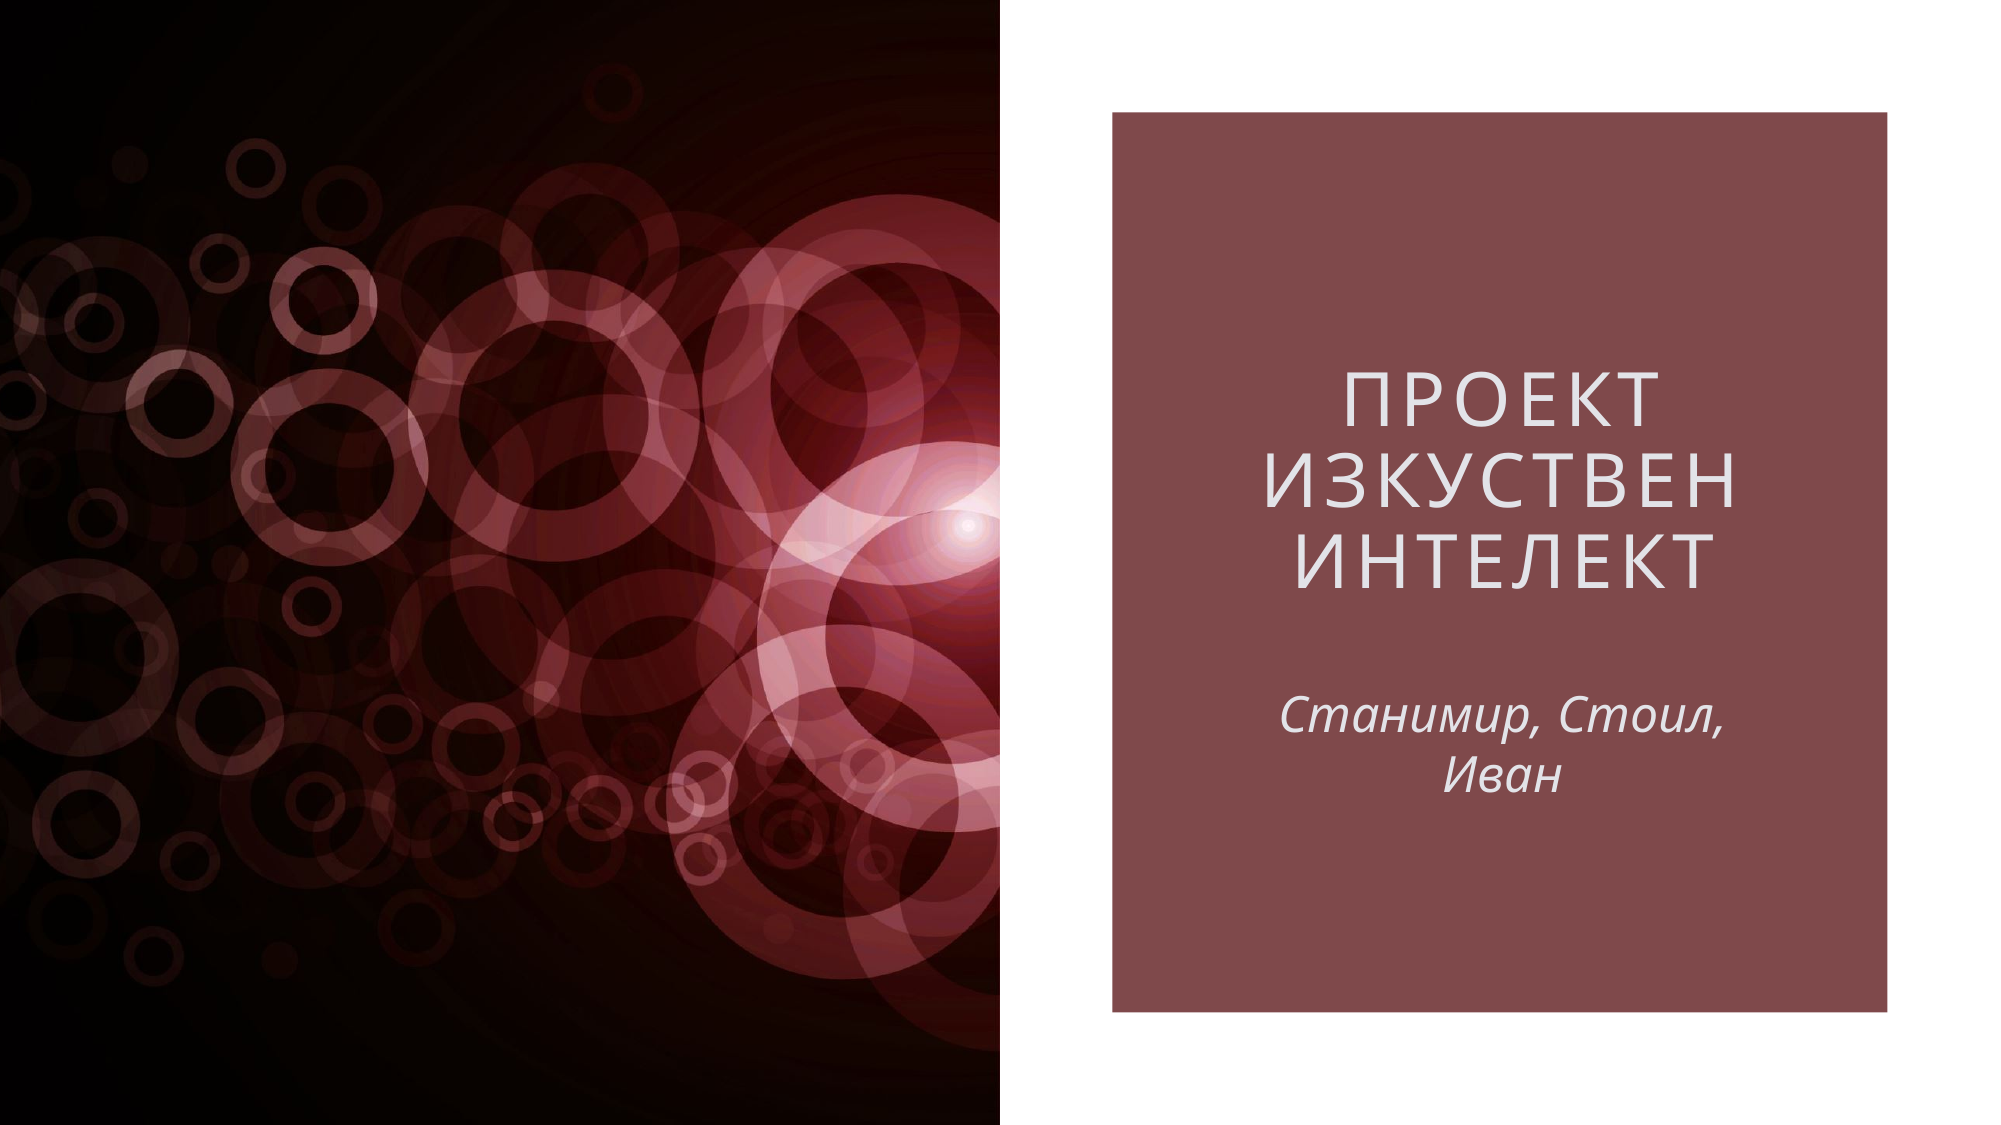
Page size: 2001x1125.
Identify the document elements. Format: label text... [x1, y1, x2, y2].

title Проект Изкуствен Интелект [1224, 224, 1782, 613]
text_box [1000, 0, 2000, 1125]
picture [0, 0, 1000, 1125]
text_box [1111, 111, 1888, 1013]
subtitle Станимир, Стоил, Иван [1224, 675, 1782, 900]
